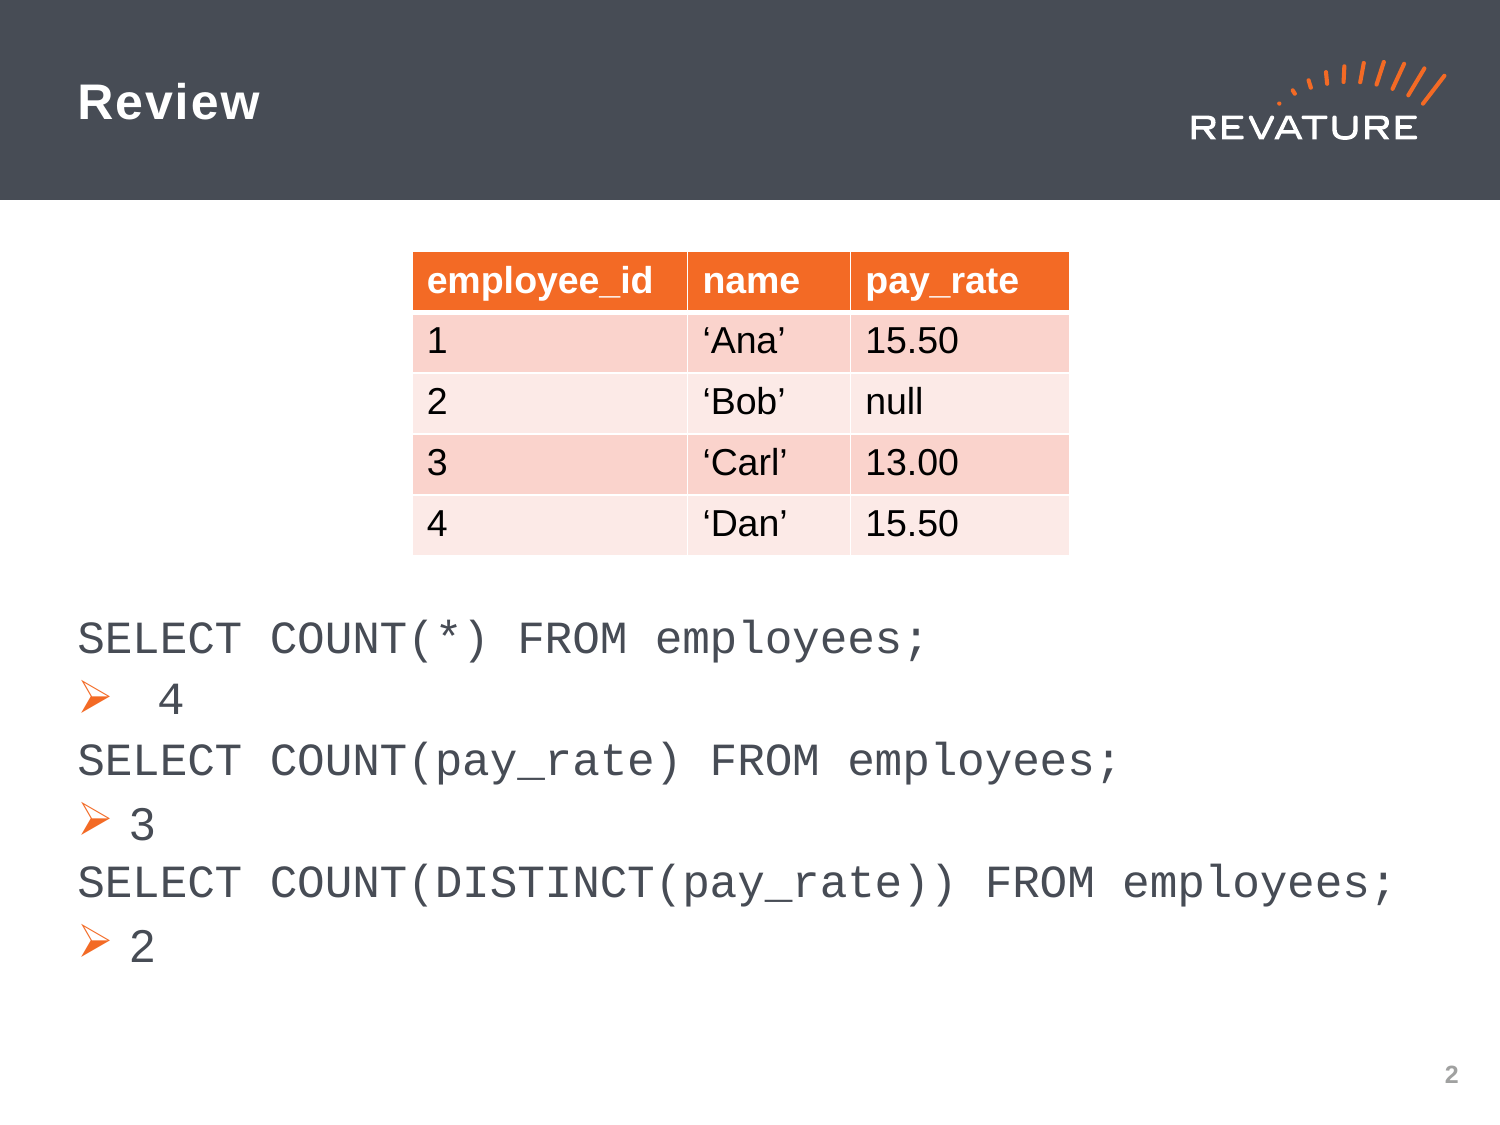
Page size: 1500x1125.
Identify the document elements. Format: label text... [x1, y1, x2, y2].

table_cell 2 [413, 374, 687, 433]
table_cell 1 [413, 315, 687, 372]
table_cell 3 [413, 435, 687, 494]
title Review [62, 0, 1084, 200]
table_cell ‘Dan’ [688, 496, 850, 555]
table_cell null [851, 374, 1069, 433]
table_cell ‘Bob’ [688, 374, 850, 433]
table_cell 15.50 [851, 315, 1069, 372]
table_cell ‘Ana’ [688, 315, 850, 372]
table_header employee_id [413, 252, 687, 310]
slide_number 1 [1332, 1043, 1474, 1104]
table_cell 4 [413, 496, 687, 555]
table_cell 15.50 [851, 496, 1069, 555]
list SELECT COUNT(*) FROM employees; 4 SELECT COUNT(pay_rate) FROM employees; 3 SELECT COUNT(DISTINCT(pay_rate)) FROM employees; 2 [62, 607, 1420, 1027]
table_cell 13.00 [851, 435, 1069, 494]
table_header pay_rate [851, 252, 1069, 310]
table_header name [688, 252, 850, 310]
table_cell ‘Carl’ [688, 435, 850, 494]
